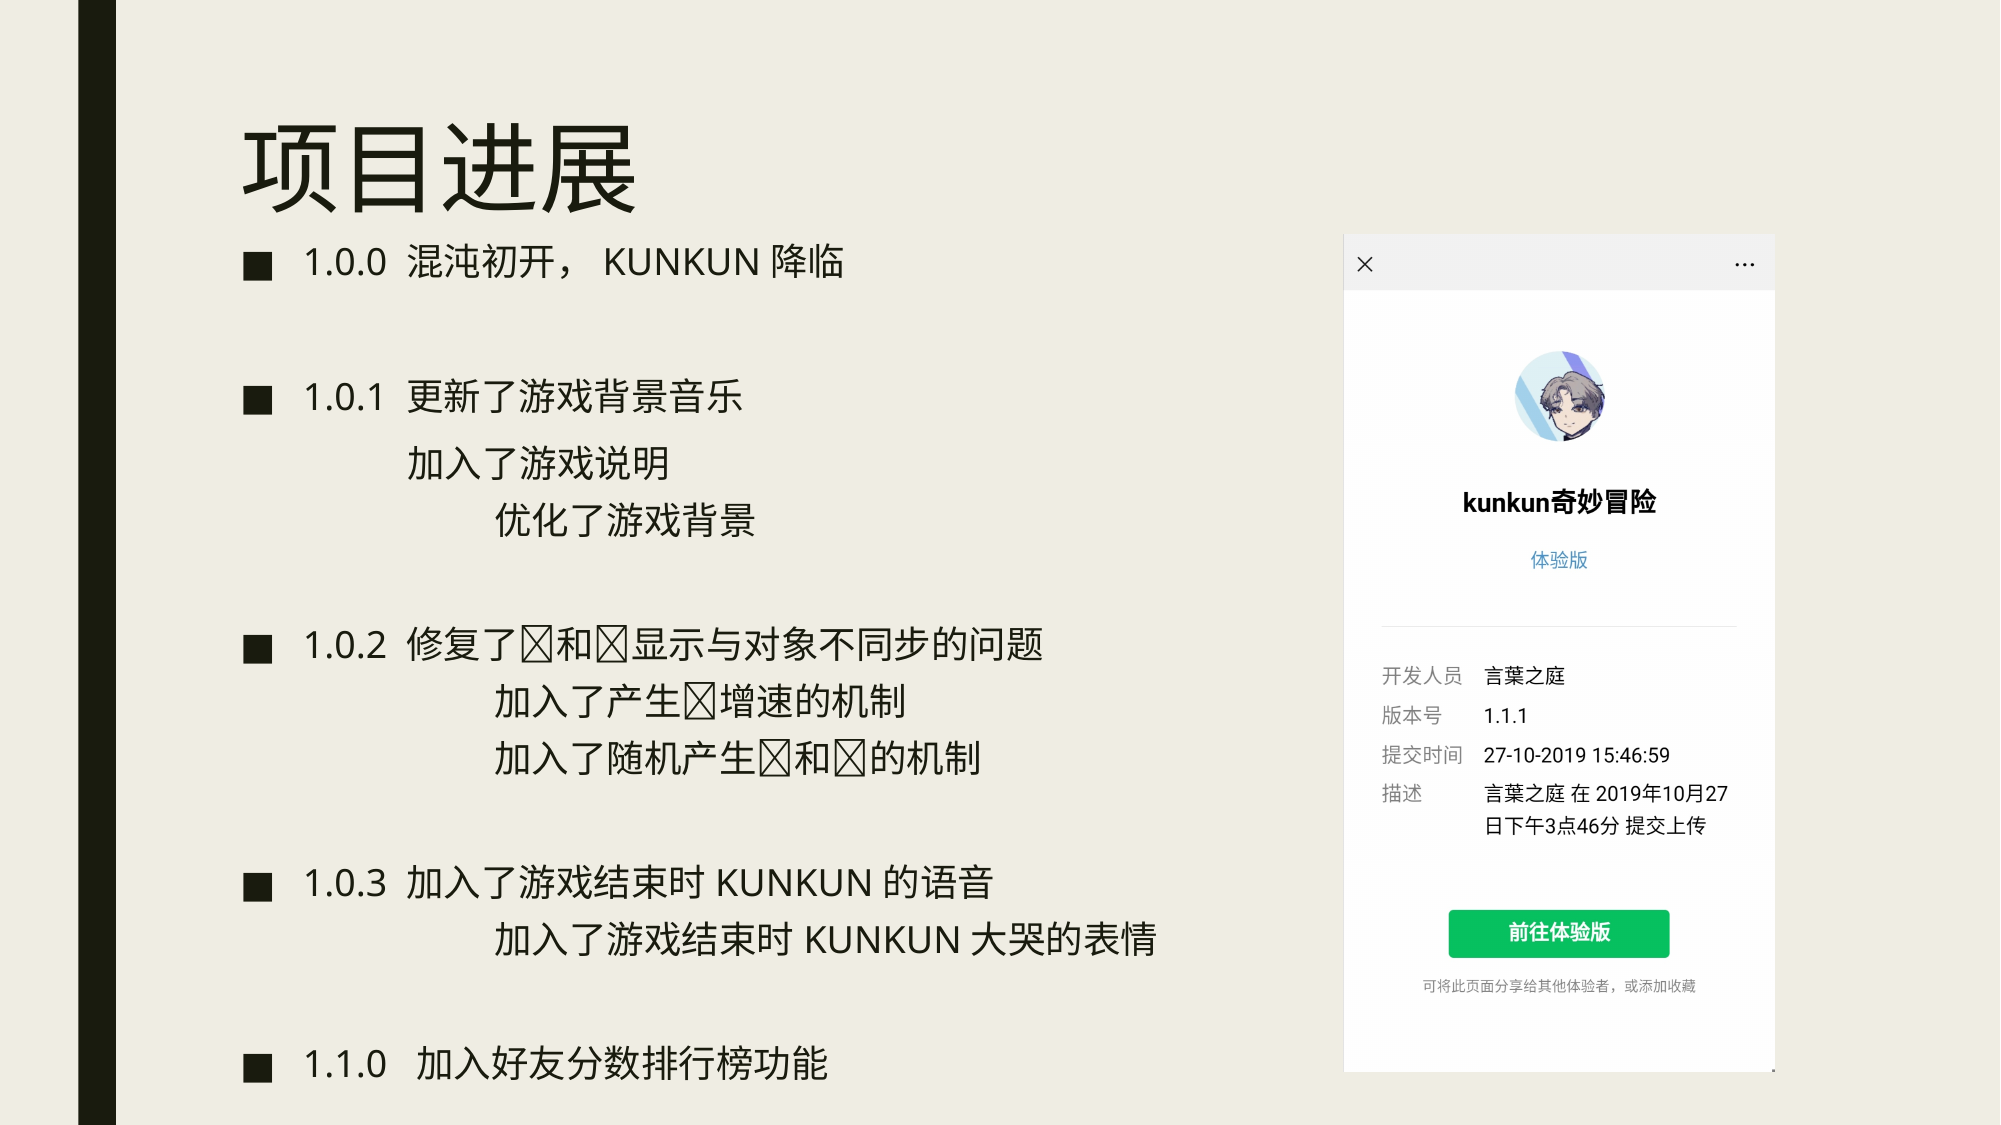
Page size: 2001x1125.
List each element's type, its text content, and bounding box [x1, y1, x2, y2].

title 项目进展 [225, 112, 1800, 234]
list 1.0.0 混沌初开，kunkun降临 1.0.1 更新了游戏背景音乐 加入了游戏说明 优化了游戏背景 1.0.2 修复了🐔和🏀显示与对象不同步的问题 加入了产生🐔增速的机制 加入了随机产生🐔和🏀的机制 1.0.3 加入了游戏结束时kunkun的语音 加入了游戏结束时kunkun大哭的表情 1.1.0 加入好友分数排行榜功能 [225, 234, 1800, 1125]
picture [1343, 234, 1775, 1072]
